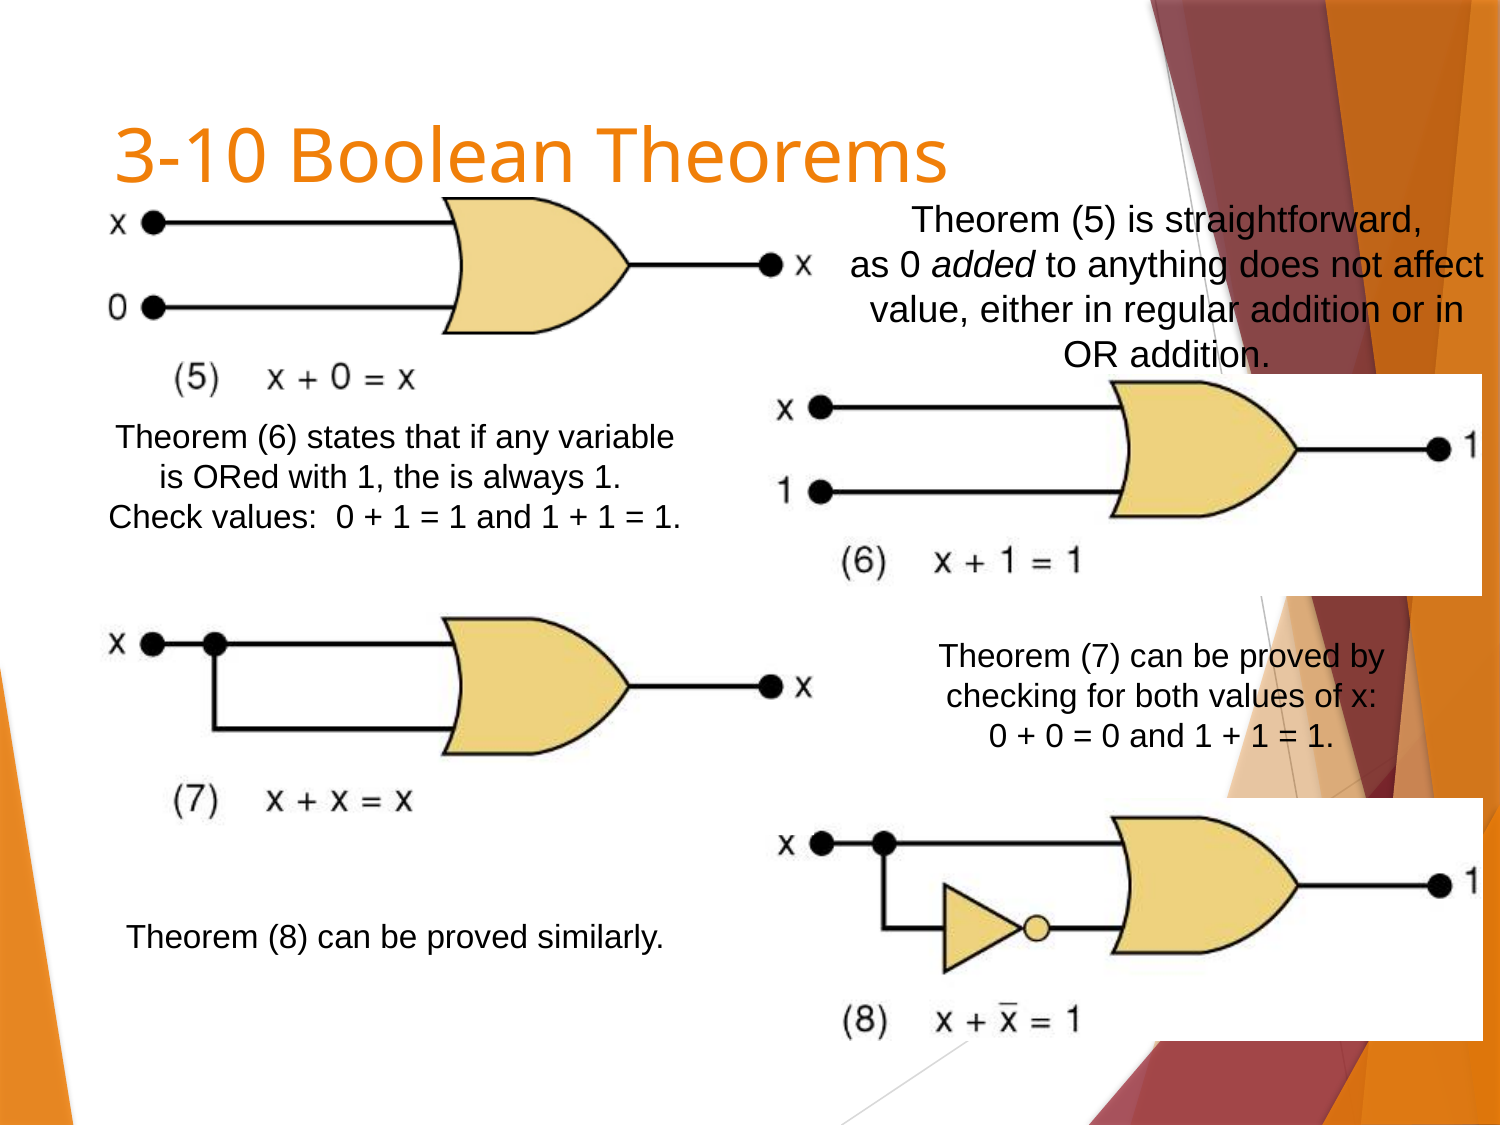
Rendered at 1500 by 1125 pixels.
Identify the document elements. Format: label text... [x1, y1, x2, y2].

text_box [19, 373, 1482, 597]
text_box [20, 798, 1483, 1042]
title 3-10 Boolean Theorems [99, 99, 1142, 186]
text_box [88, 186, 1500, 424]
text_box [88, 612, 1500, 836]
